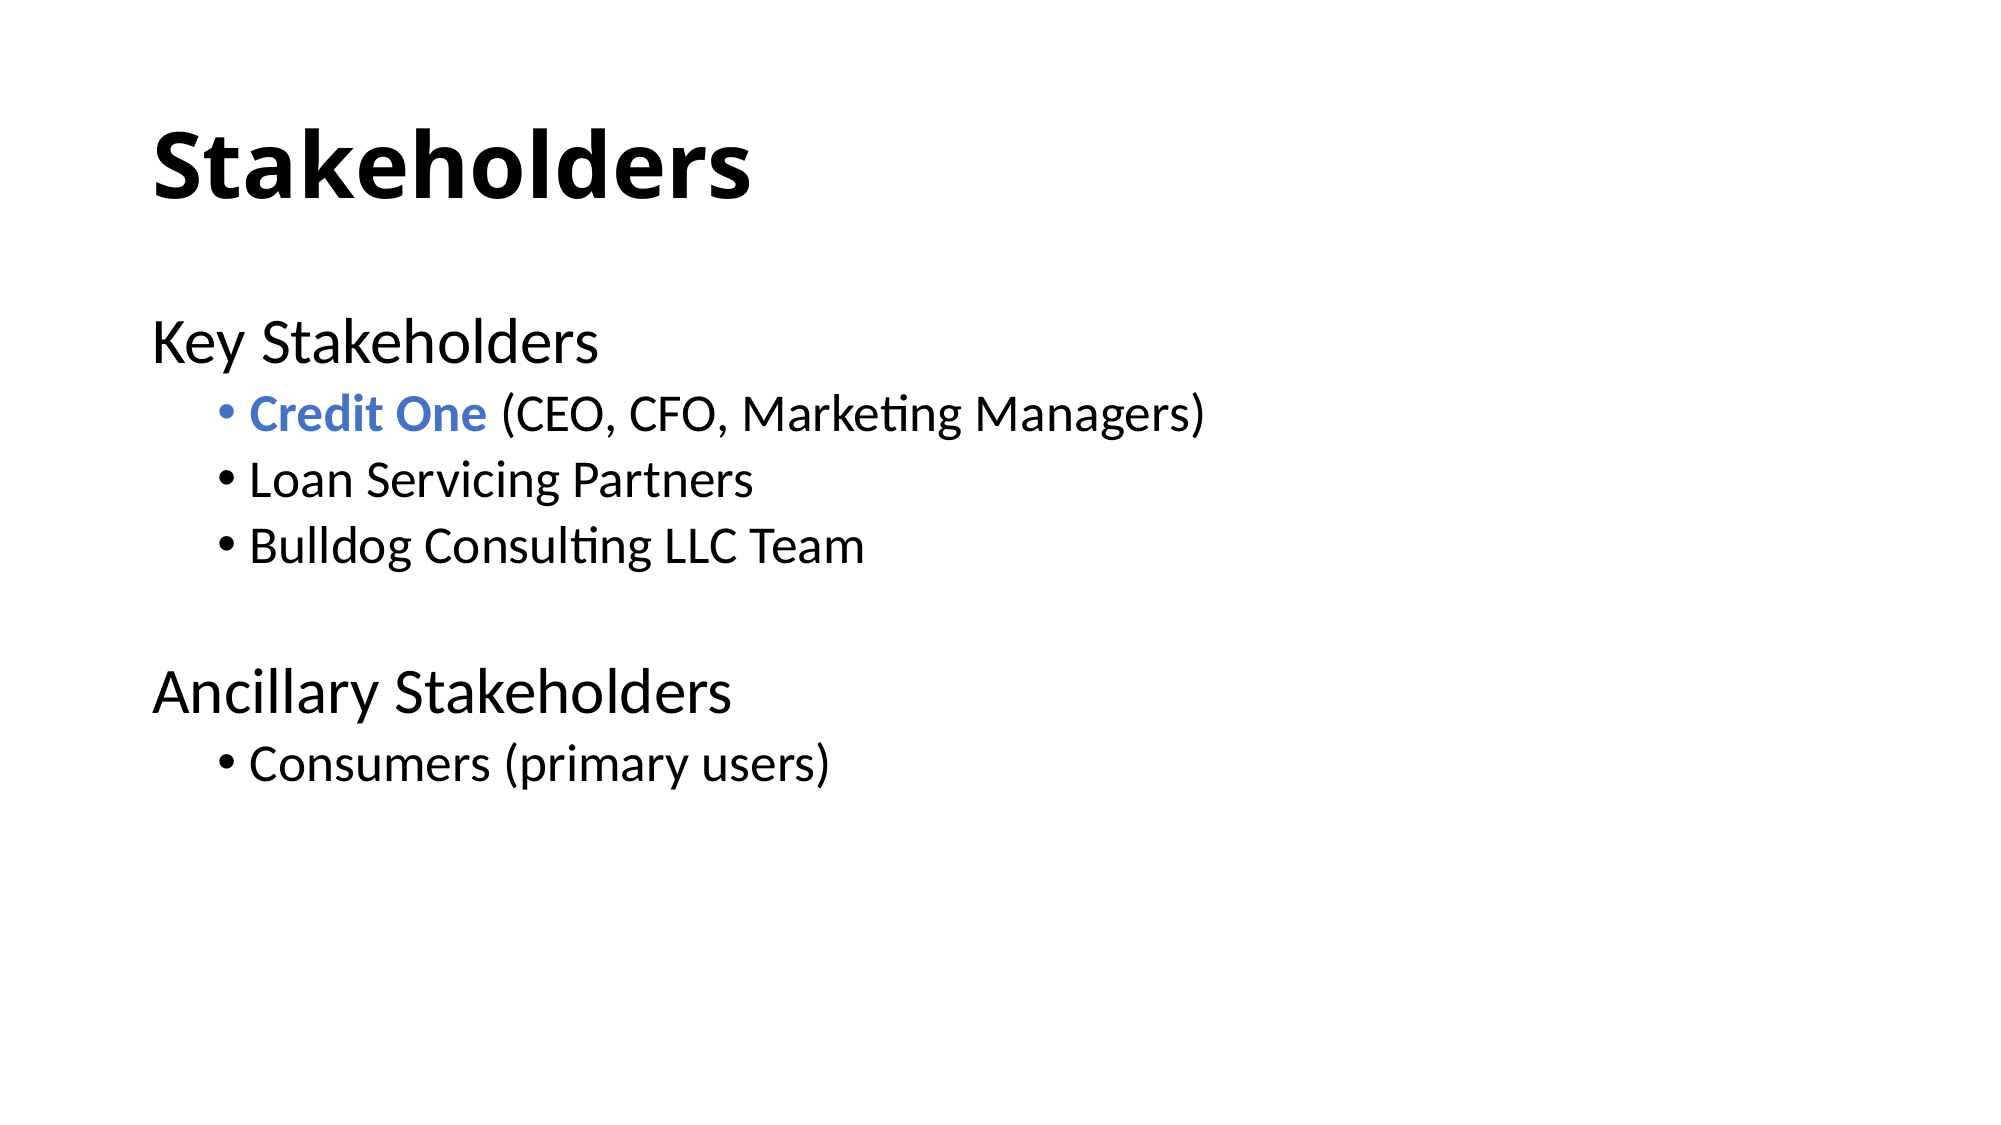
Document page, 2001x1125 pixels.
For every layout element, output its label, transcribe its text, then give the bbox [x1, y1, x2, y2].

list Key Stakeholders Credit One (CEO, CFO, Marketing Managers) Loan Servicing Partners Bulldog Consulting LLC Team Ancillary Stakeholders Consumers (primary users) [137, 299, 1863, 805]
title Stakeholders [137, 59, 1863, 278]
